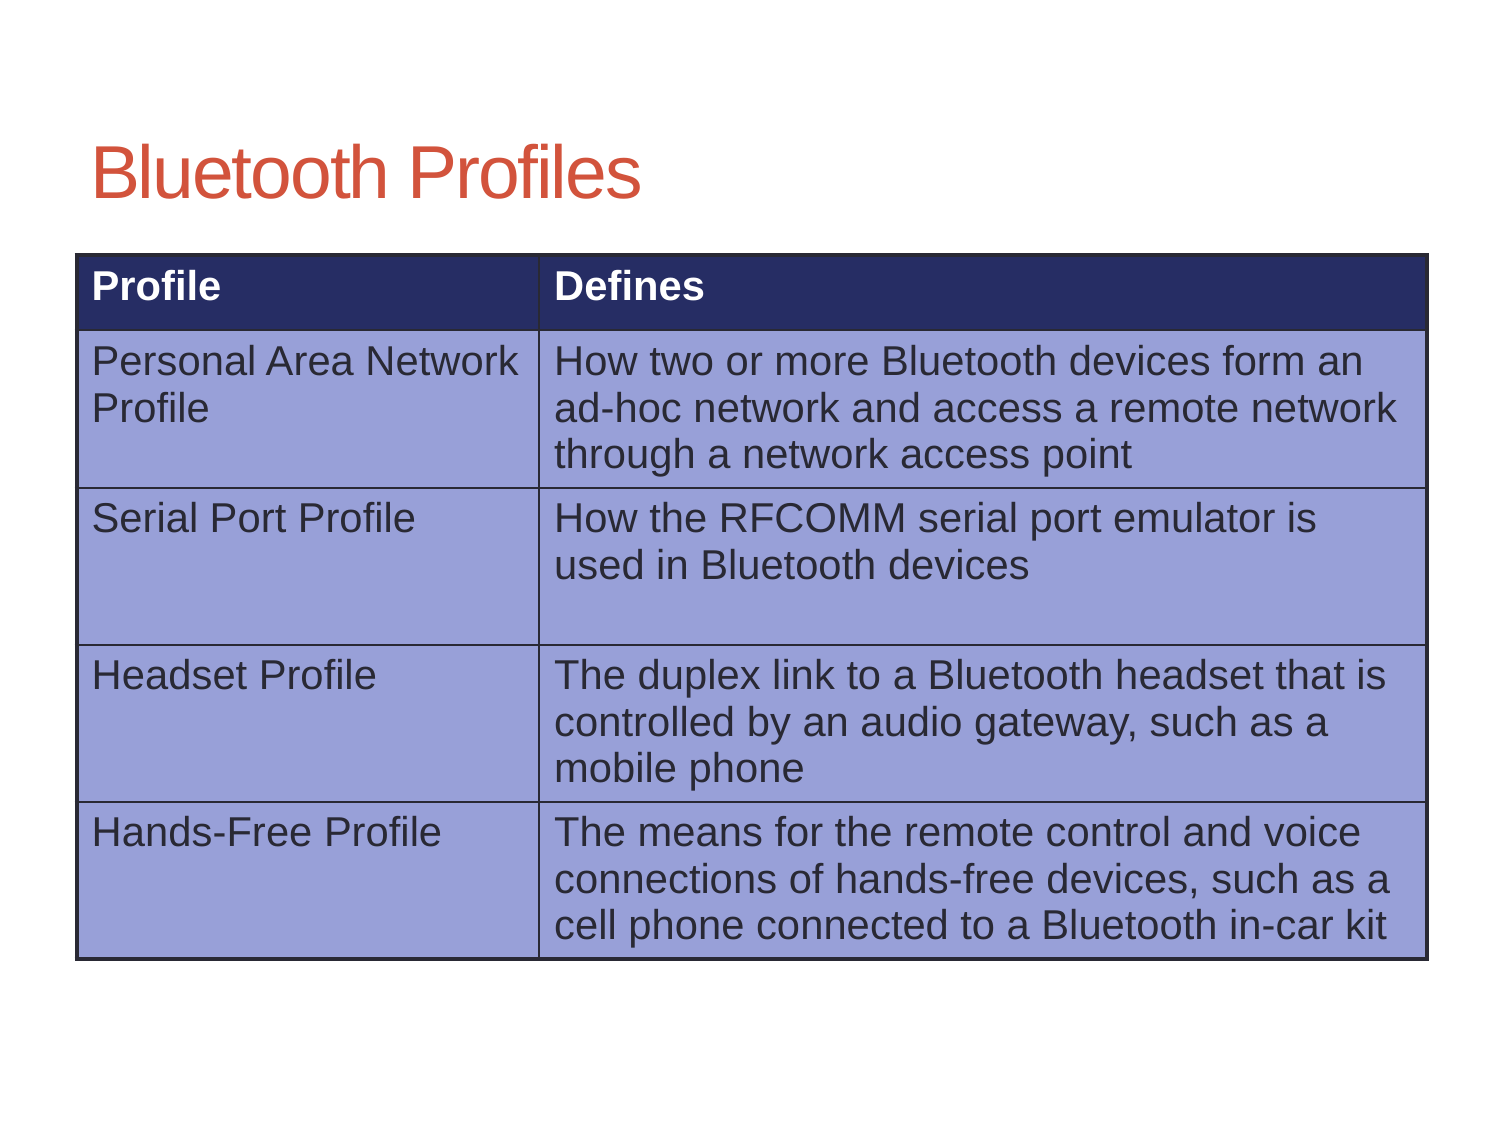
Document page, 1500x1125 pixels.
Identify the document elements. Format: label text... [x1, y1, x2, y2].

table_cell The duplex link to a Bluetooth headset that is controlled by an audio gateway, such as a mobile phone [540, 646, 1425, 801]
table_cell How the RFCOMM serial port emulator is used in Bluetooth devices [540, 489, 1425, 644]
table_cell How two or more Bluetooth devices form an ad-hoc network and access a remote network through a network access point [540, 331, 1425, 487]
table_header Defines [540, 257, 1425, 329]
table_cell Hands-Free Profile [79, 803, 538, 957]
table_cell Personal Area Network Profile [79, 331, 538, 487]
table_cell Headset Profile [79, 646, 538, 801]
table_cell The means for the remote control and voice connections of hands-free devices, such as a cell phone connected to a Bluetooth in-car kit [540, 803, 1425, 957]
table_cell Serial Port Profile [79, 489, 538, 644]
title Bluetooth Profiles [75, 87, 1425, 250]
table_header Profile [79, 257, 538, 329]
